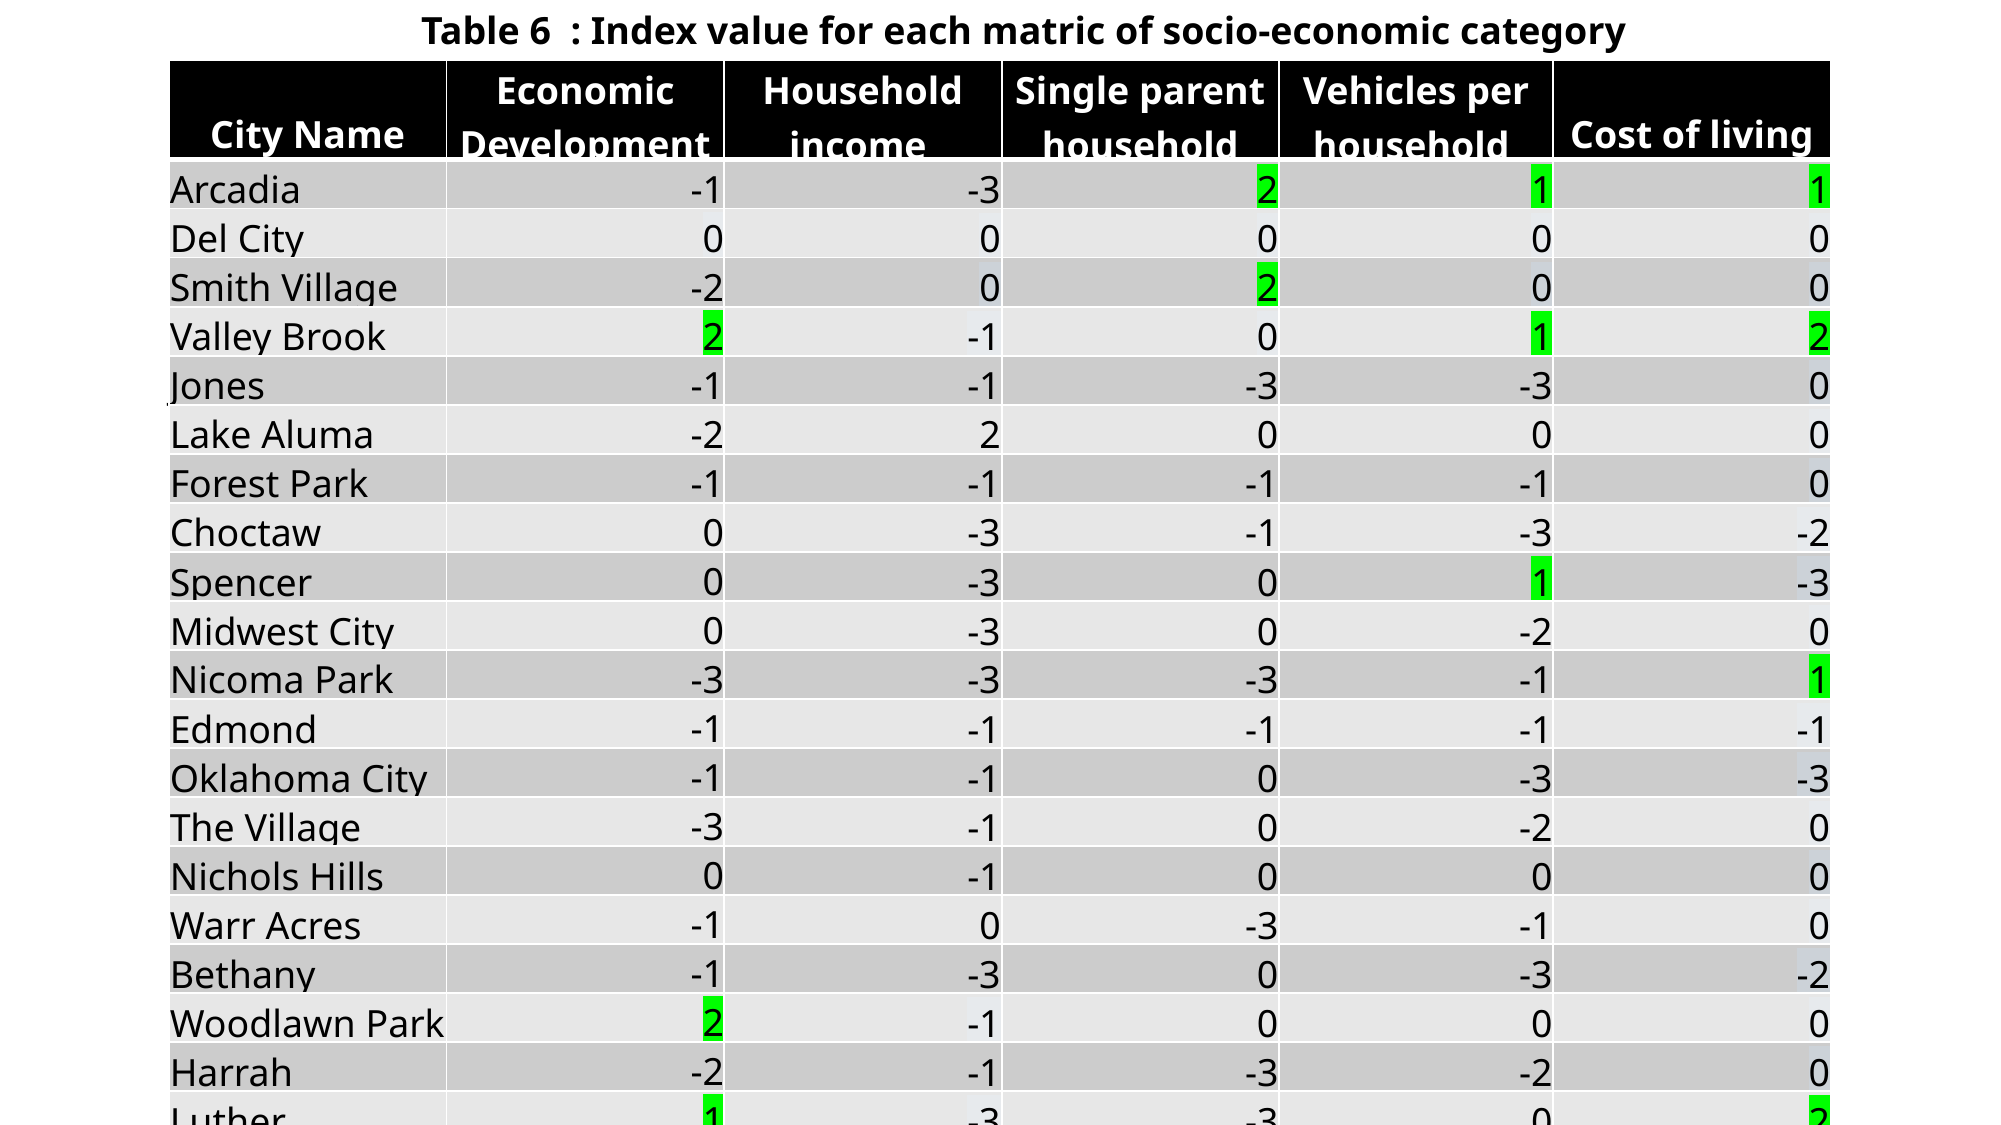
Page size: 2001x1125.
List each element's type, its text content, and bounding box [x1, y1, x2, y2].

table_cell 0 [1554, 896, 1830, 943]
table_cell 0 [447, 209, 723, 257]
text_box Table 6 : Index value for each matric of socio-economic category [406, 0, 1847, 60]
table_cell Del City [170, 209, 446, 257]
table_cell -2 [1280, 798, 1552, 845]
table_cell 0 [1554, 406, 1830, 453]
table_header Cost of living [1554, 61, 1830, 157]
table_cell -3 [1003, 357, 1278, 404]
table_cell 0 [447, 553, 723, 600]
table_cell 0 [1280, 209, 1552, 257]
table_cell Forest Park [170, 455, 446, 502]
table_cell -3 [1280, 945, 1552, 992]
table_cell Lake Aluma [170, 406, 446, 453]
table_cell -1 [447, 162, 723, 208]
table_cell -3 [725, 945, 1001, 992]
table_cell -1 [1280, 896, 1552, 943]
table_cell 0 [1003, 945, 1278, 992]
table_header Economic Development [447, 61, 723, 157]
table_cell -3 [725, 504, 1001, 551]
table_cell Smith Village [170, 258, 446, 306]
table_cell -1 [447, 455, 723, 502]
table_cell -1 [725, 455, 1001, 502]
table_cell 0 [1003, 847, 1278, 894]
table_cell Oklahoma City [170, 749, 446, 796]
table_cell -1 [725, 357, 1001, 404]
table_cell 0 [725, 209, 1001, 257]
table_cell Midwest City [170, 602, 446, 649]
table_cell Arcadia [170, 162, 446, 208]
table_cell -2 [447, 406, 723, 453]
table_cell 0 [1280, 847, 1552, 894]
table_cell -3 [447, 798, 723, 845]
table_cell 0 [1003, 406, 1278, 453]
table_cell Luther [170, 1092, 446, 1125]
table_cell -1 [725, 847, 1001, 894]
table_cell -2 [447, 1043, 723, 1090]
table_header Single parent household [1003, 61, 1278, 157]
table_cell -1 [1280, 455, 1552, 502]
table_cell 0 [725, 258, 1001, 306]
table_cell 1 [1280, 553, 1552, 600]
table_cell Edmond [170, 700, 446, 747]
table_cell 0 [1280, 994, 1552, 1041]
table_cell Woodlawn Park [170, 994, 446, 1041]
table_cell -3 [1554, 749, 1830, 796]
table_cell 0 [1554, 1043, 1830, 1090]
table_cell -3 [1003, 1043, 1278, 1090]
table_cell 0 [1554, 258, 1830, 306]
table_cell -1 [447, 357, 723, 404]
table_cell -3 [725, 602, 1001, 649]
table_cell 0 [1280, 406, 1552, 453]
table_cell 0 [447, 504, 723, 551]
table_cell 0 [1280, 1092, 1552, 1125]
table_cell 0 [1554, 798, 1830, 845]
table_header City Name [170, 61, 446, 157]
table_cell -2 [1554, 945, 1830, 992]
table_cell -2 [447, 258, 723, 306]
table_cell 0 [1554, 994, 1830, 1041]
table_cell -3 [1280, 357, 1552, 404]
table_cell Nicoma Park [170, 651, 446, 698]
table_cell -3 [725, 162, 1001, 208]
table_cell -2 [1280, 1043, 1552, 1090]
table_cell -2 [1280, 602, 1552, 649]
table_cell Spencer [170, 553, 446, 600]
table_cell 1 [1554, 162, 1830, 208]
table_cell 0 [1003, 798, 1278, 845]
table_cell Bethany [170, 945, 446, 992]
table_cell -1 [725, 1043, 1001, 1090]
table_cell -1 [1003, 455, 1278, 502]
table_cell -2 [1554, 504, 1830, 551]
table_cell 0 [1003, 308, 1278, 355]
table_cell -3 [1554, 553, 1830, 600]
table_cell 2 [1003, 162, 1278, 208]
table_cell -1 [1003, 700, 1278, 747]
table_cell 0 [1554, 455, 1830, 502]
table_cell 1 [447, 1092, 723, 1125]
table_cell Valley Brook [170, 308, 446, 355]
table_cell -1 [725, 994, 1001, 1041]
table_cell -1 [1280, 700, 1552, 747]
table_cell 0 [1554, 847, 1830, 894]
table_cell -1 [1554, 700, 1830, 747]
table_cell -1 [725, 749, 1001, 796]
table_header Household income [725, 61, 1001, 157]
table_cell -1 [725, 798, 1001, 845]
table_cell Choctaw [170, 504, 446, 551]
table_cell -1 [725, 308, 1001, 355]
table_cell 1 [1554, 651, 1830, 698]
table_cell -3 [1280, 504, 1552, 551]
table_cell 1 [1280, 162, 1552, 208]
table_cell -3 [1280, 749, 1552, 796]
table_cell 0 [725, 896, 1001, 943]
table_cell 2 [725, 406, 1001, 453]
table_cell 0 [1003, 553, 1278, 600]
table_cell 0 [1003, 209, 1278, 257]
table_cell -1 [447, 700, 723, 747]
table_cell 0 [447, 847, 723, 894]
table_cell -3 [447, 651, 723, 698]
table_cell -1 [447, 945, 723, 992]
table_cell 0 [1554, 357, 1830, 404]
table_cell 2 [1554, 308, 1830, 355]
table_cell -1 [447, 749, 723, 796]
table_cell 0 [1554, 209, 1830, 257]
table_cell -3 [725, 553, 1001, 600]
table_cell 0 [1003, 749, 1278, 796]
table_cell 2 [447, 994, 723, 1041]
table_cell 0 [447, 602, 723, 649]
table_cell -1 [1003, 504, 1278, 551]
table_cell 0 [1003, 994, 1278, 1041]
table_cell -3 [1003, 1092, 1278, 1125]
table_header Vehicles per household [1280, 61, 1552, 157]
table_cell Warr Acres [170, 896, 446, 943]
table_cell Nichols Hills [170, 847, 446, 894]
table_cell 2 [1554, 1092, 1830, 1125]
table_cell Jones [170, 357, 446, 404]
table_cell -3 [725, 1092, 1001, 1125]
table_cell -3 [1003, 651, 1278, 698]
table_cell -1 [447, 896, 723, 943]
table_cell 0 [1554, 602, 1830, 649]
table_cell 0 [1280, 258, 1552, 306]
table_cell 2 [447, 308, 723, 355]
table_cell 1 [1280, 308, 1552, 355]
table_cell The Village [170, 798, 446, 845]
table_cell -3 [1003, 896, 1278, 943]
table_cell 2 [1003, 258, 1278, 306]
table_cell Harrah [170, 1043, 446, 1090]
table_cell -1 [725, 700, 1001, 747]
table_cell -1 [1280, 651, 1552, 698]
table_cell 0 [1003, 602, 1278, 649]
table_cell -3 [725, 651, 1001, 698]
